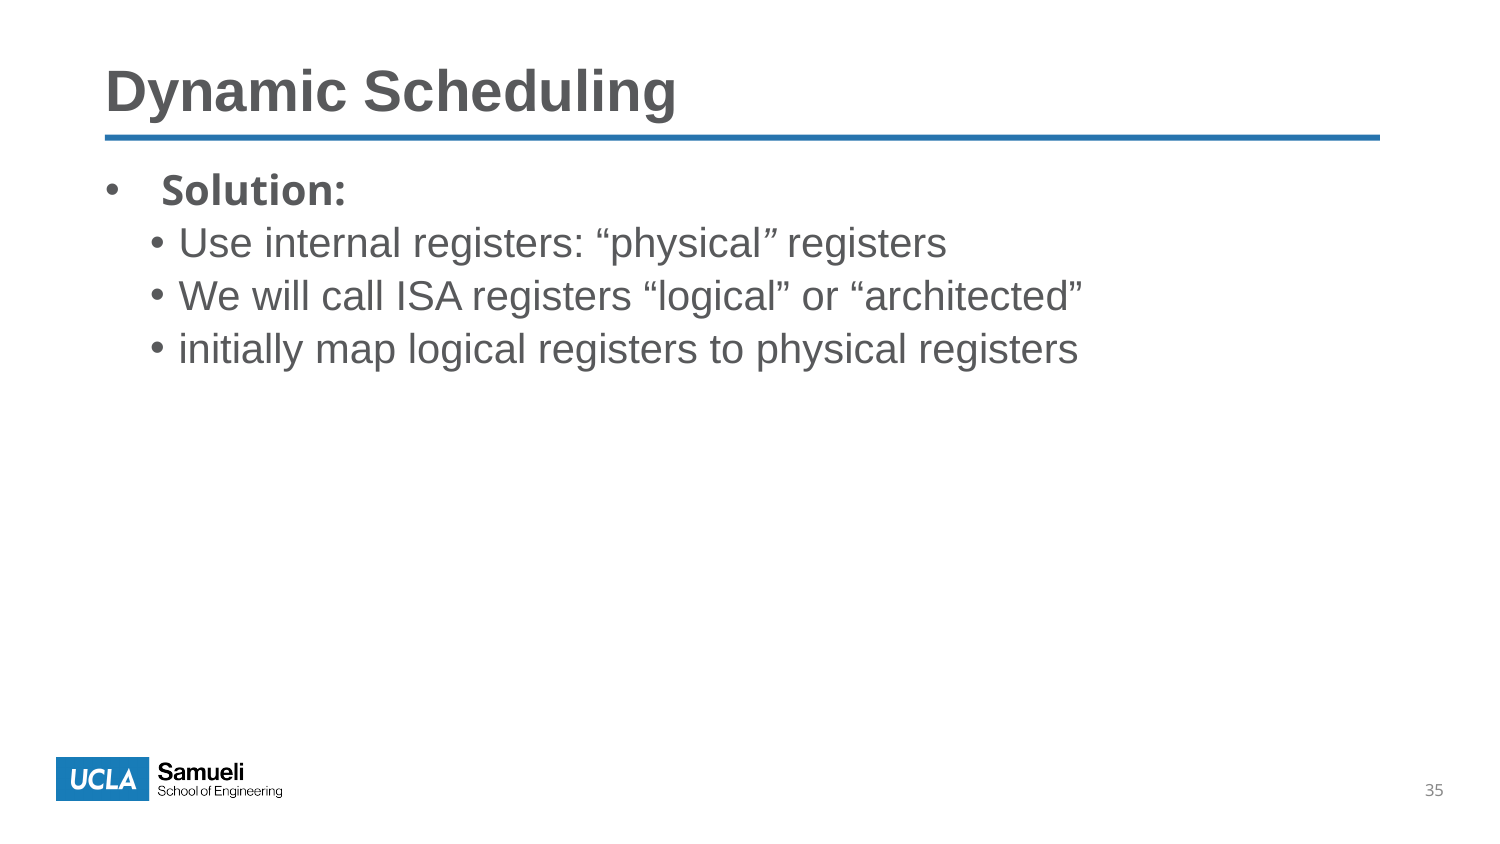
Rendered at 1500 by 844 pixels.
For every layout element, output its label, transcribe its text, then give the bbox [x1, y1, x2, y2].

slide_number 35 [1425, 780, 1500, 840]
text_box Dynamic Scheduling [104, 61, 1380, 125]
picture [56, 757, 282, 801]
text_box Solution: Use internal registers: “physical” registers We will call ISA registers “logical” or “architected” initially map logical registers to physical registers [104, 164, 1444, 373]
